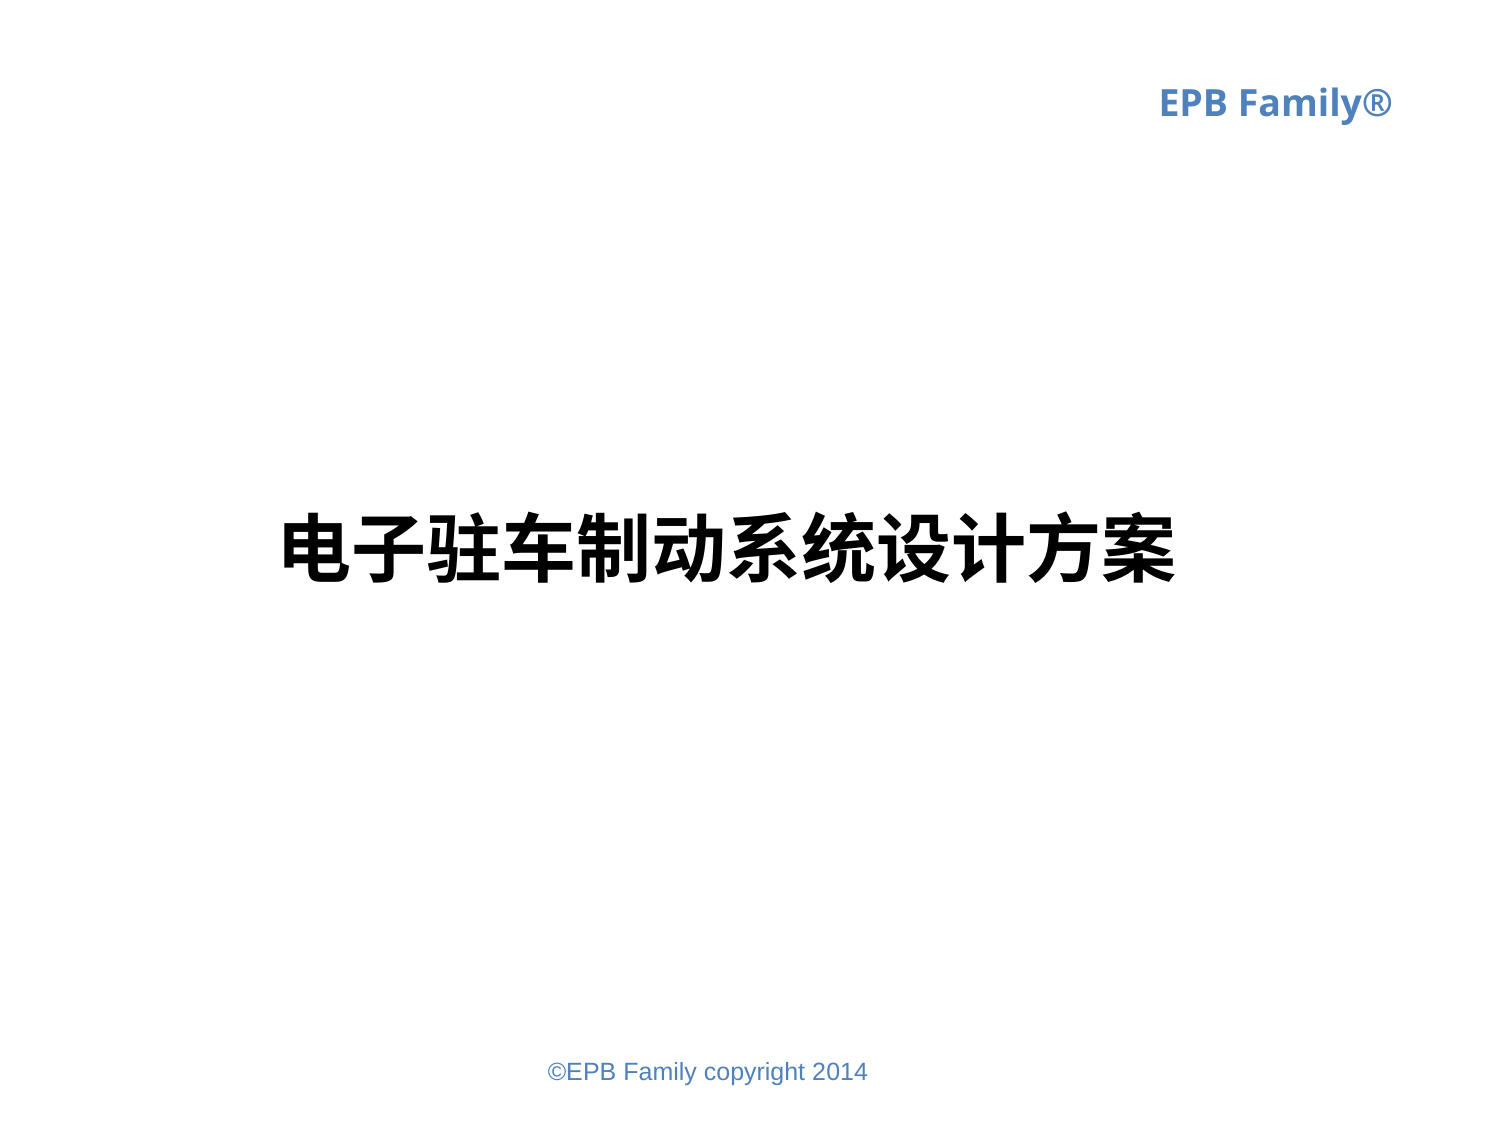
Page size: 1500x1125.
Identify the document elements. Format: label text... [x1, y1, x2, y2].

title 电子驻车制动系统设计方案 [11, 444, 1442, 645]
